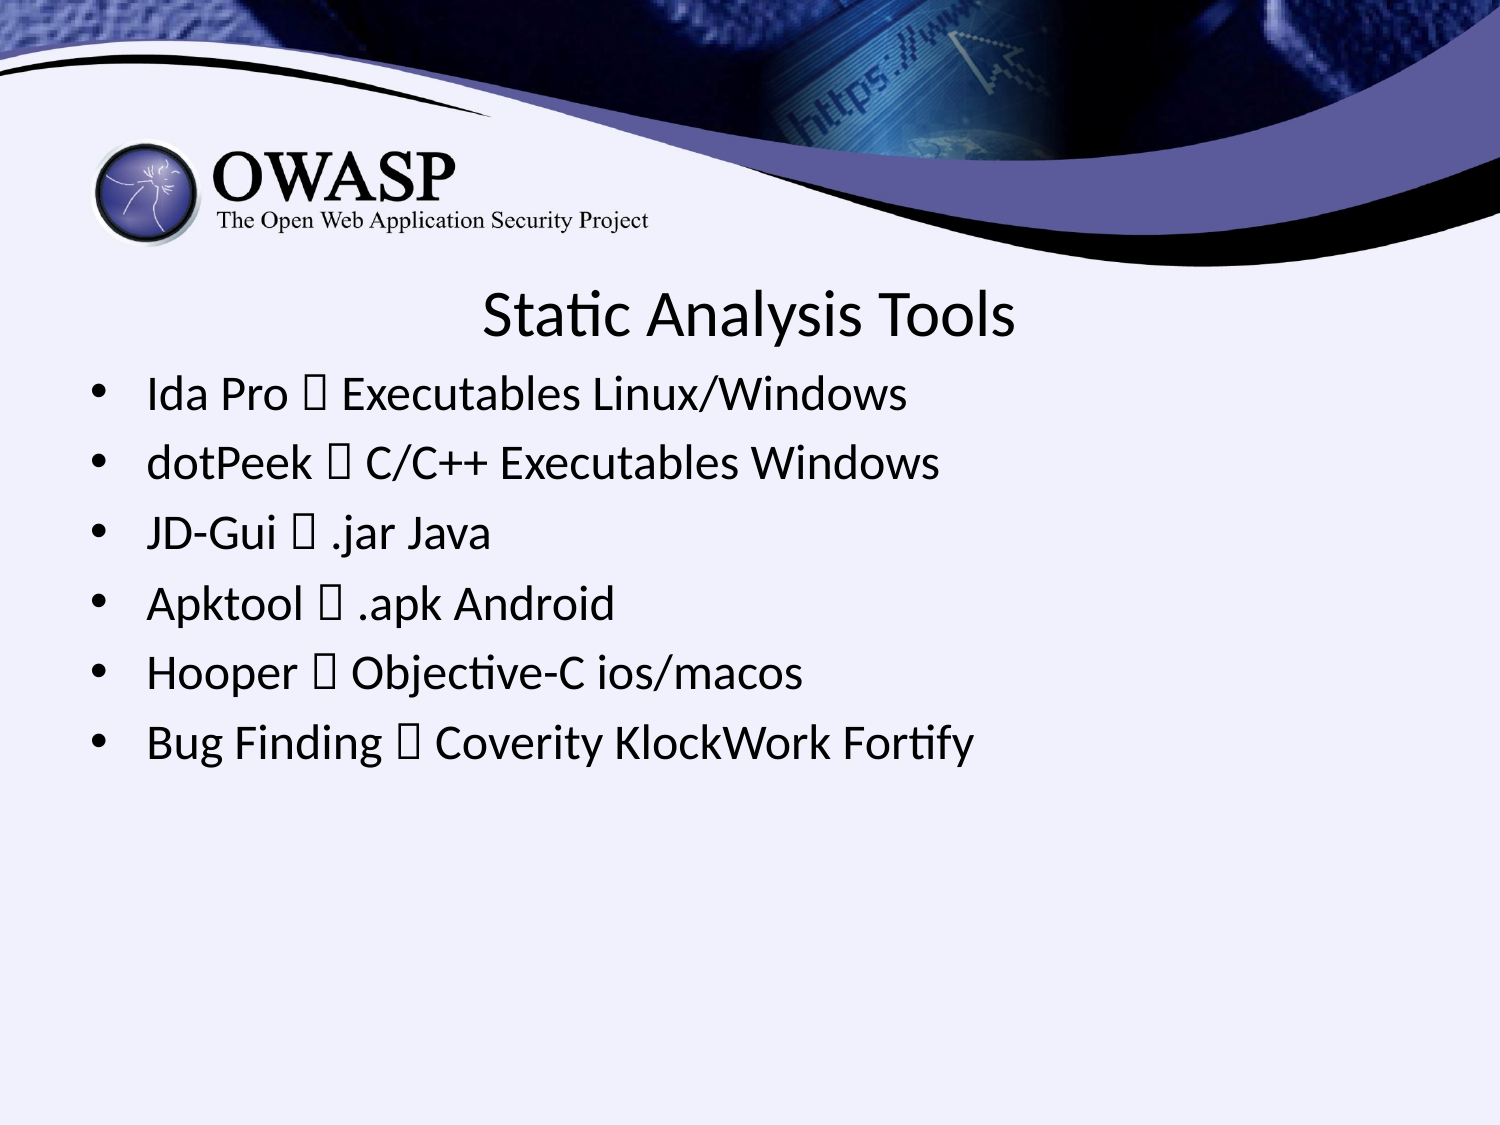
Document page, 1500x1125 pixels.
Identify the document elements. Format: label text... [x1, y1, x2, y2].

picture [0, 0, 1500, 1125]
list Static Analysis Tools Ida Pro  Executables Linux/Windows dotPeek  C/C++ Executables Windows JD-Gui  .jar Java Apktool  .apk Android Hooper  Objective-C ios/macos Bug Finding  Coverity KlockWork Fortify [75, 262, 1425, 1005]
